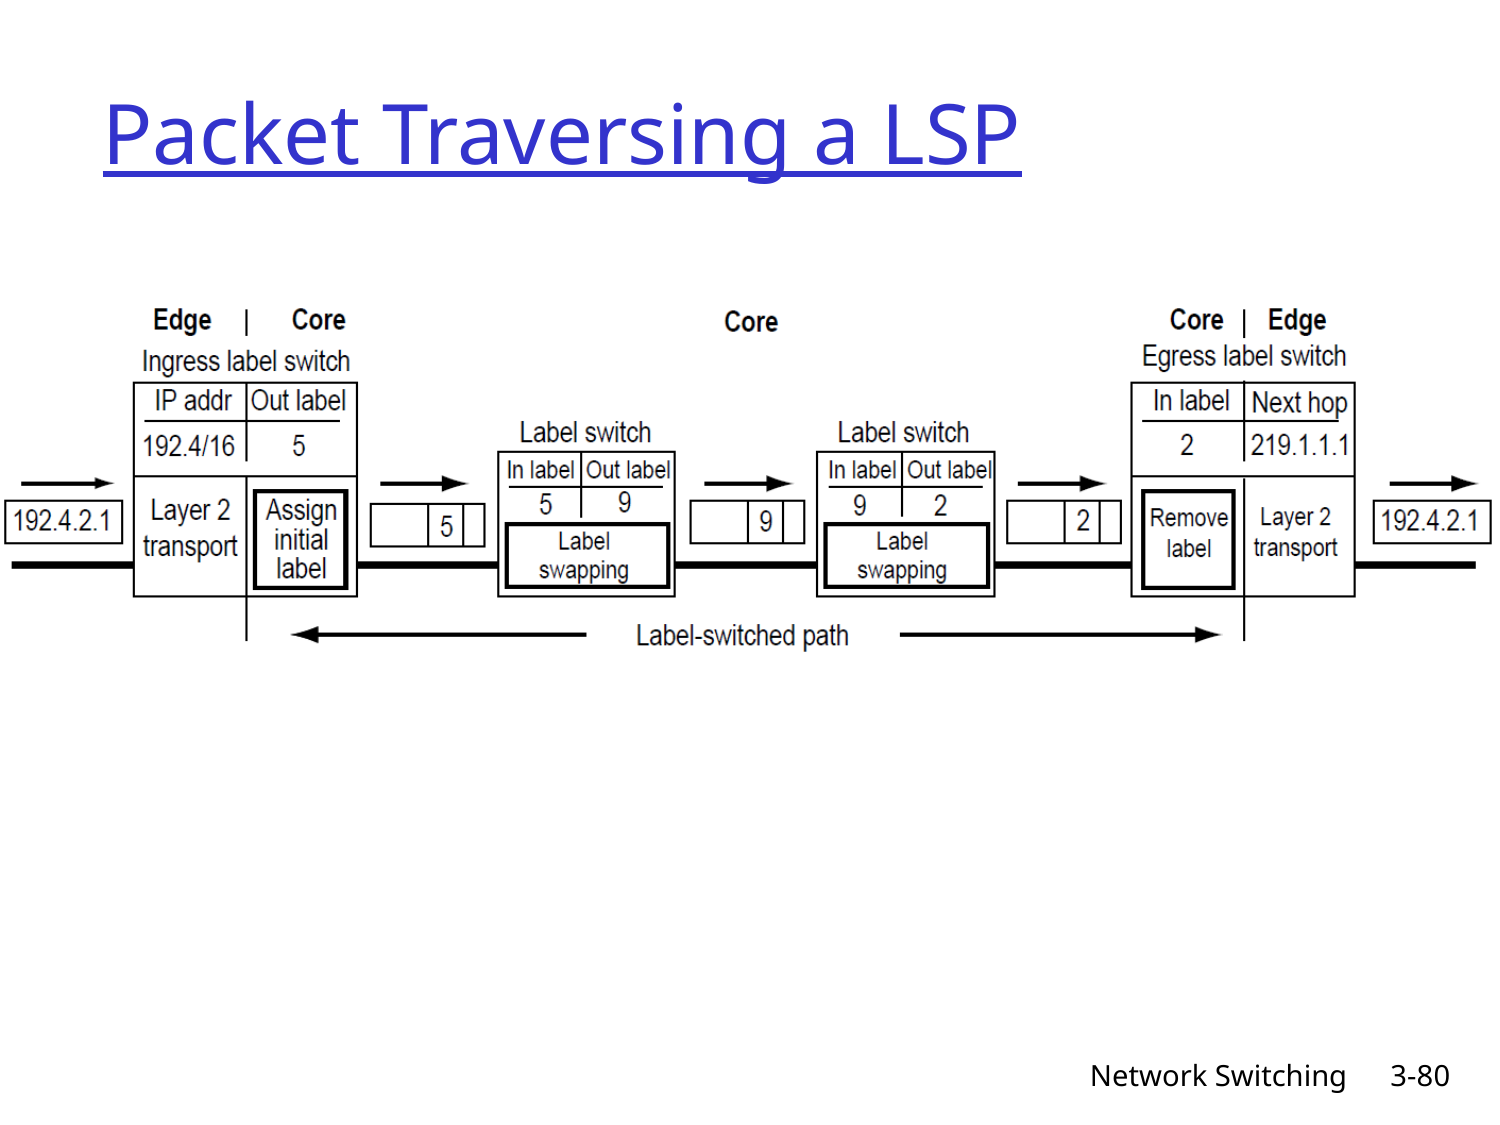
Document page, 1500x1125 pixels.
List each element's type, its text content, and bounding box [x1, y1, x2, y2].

footer Network Switching [887, 1049, 1346, 1125]
picture [0, 302, 1497, 657]
slide_number 3-80 [1346, 1049, 1466, 1125]
title Packet Traversing a LSP [87, 37, 1363, 226]
